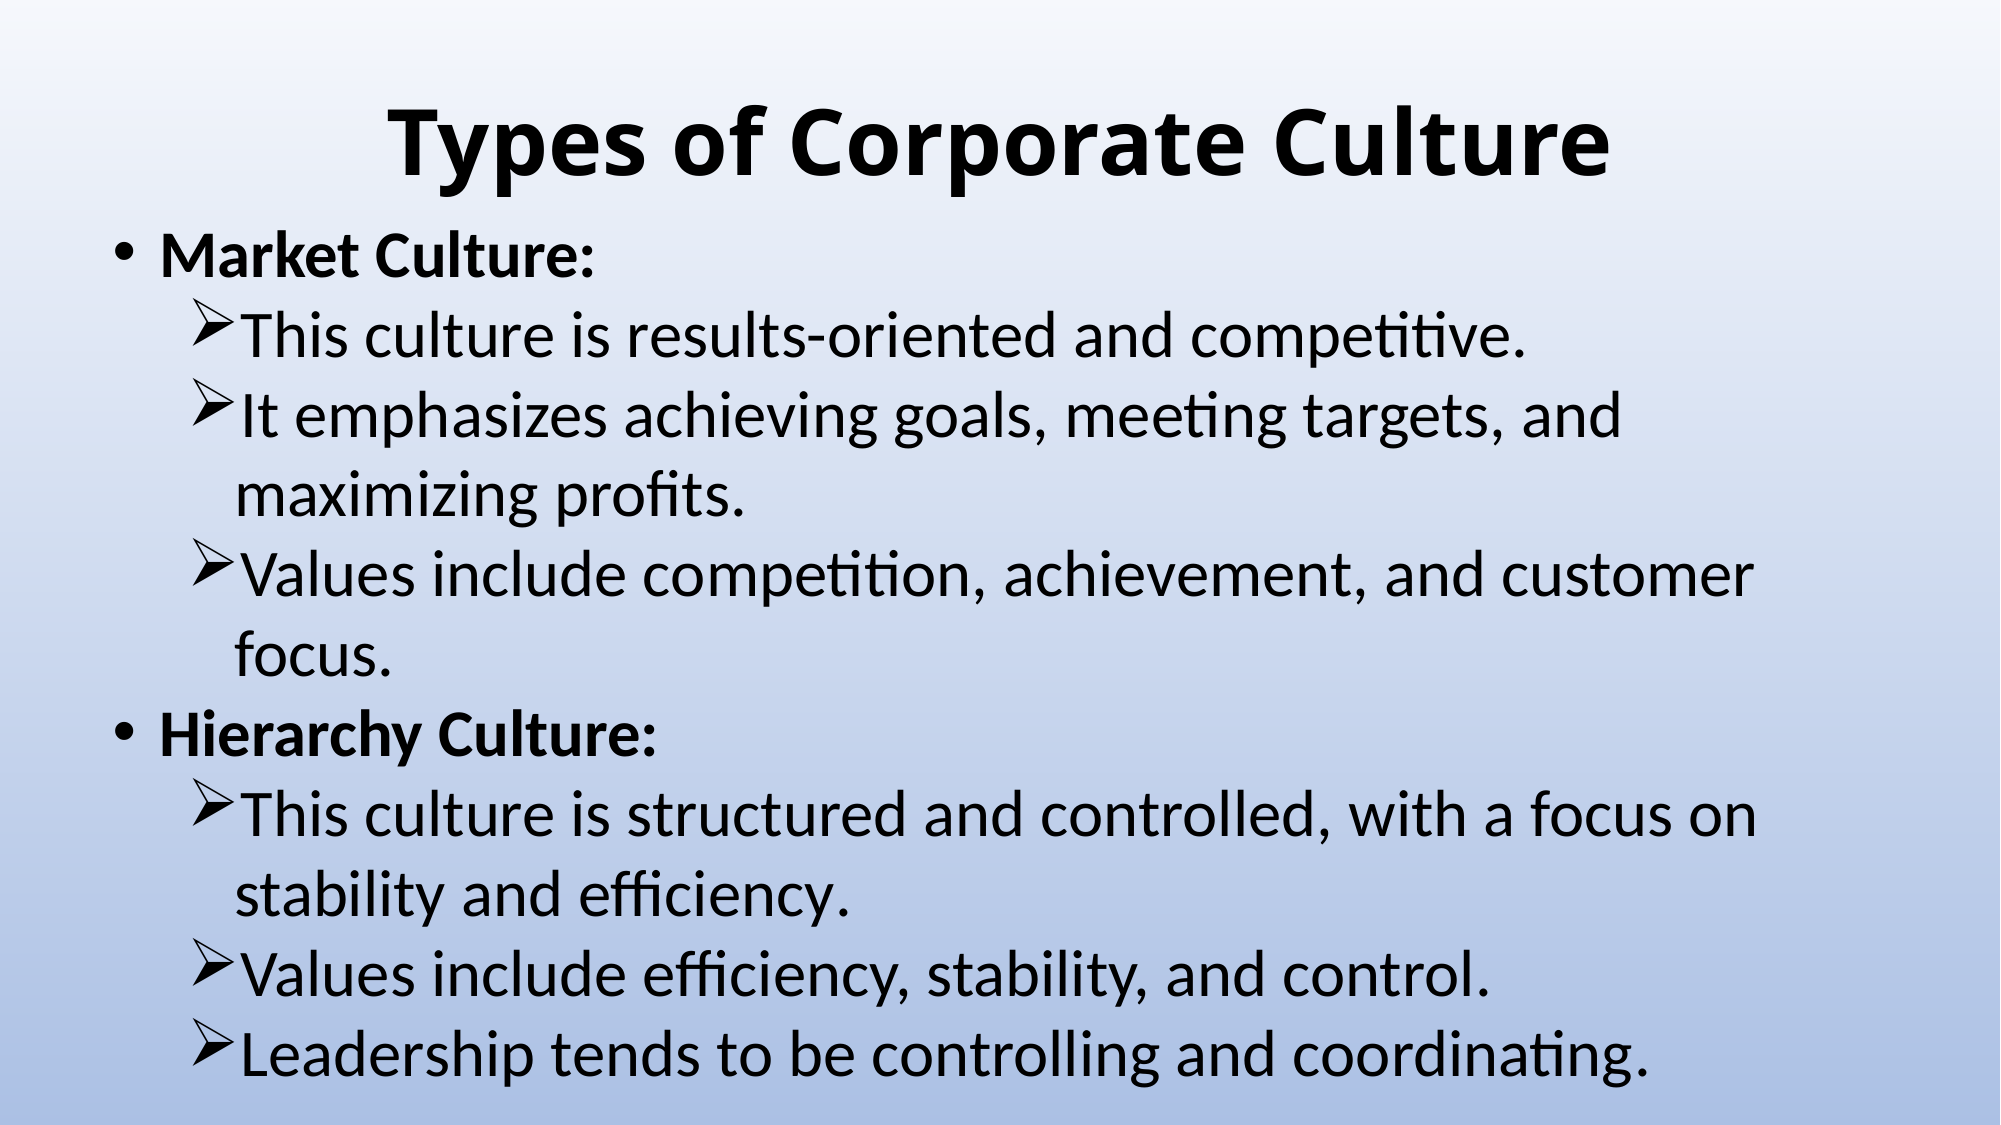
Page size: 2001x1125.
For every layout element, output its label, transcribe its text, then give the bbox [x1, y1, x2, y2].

text_box Market Culture: This culture is results-oriented and competitive. It emphasizes achieving goals, meeting targets, and maximizing profits. Values include competition, achievement, and customer focus. Hierarchy Culture: This culture is structured and controlled, with a focus on stability and efficiency. Values include efficiency, stability, and control. Leadership tends to be controlling and coordinating. [97, 203, 1903, 1098]
title Types of Corporate Culture [249, 64, 1750, 203]
